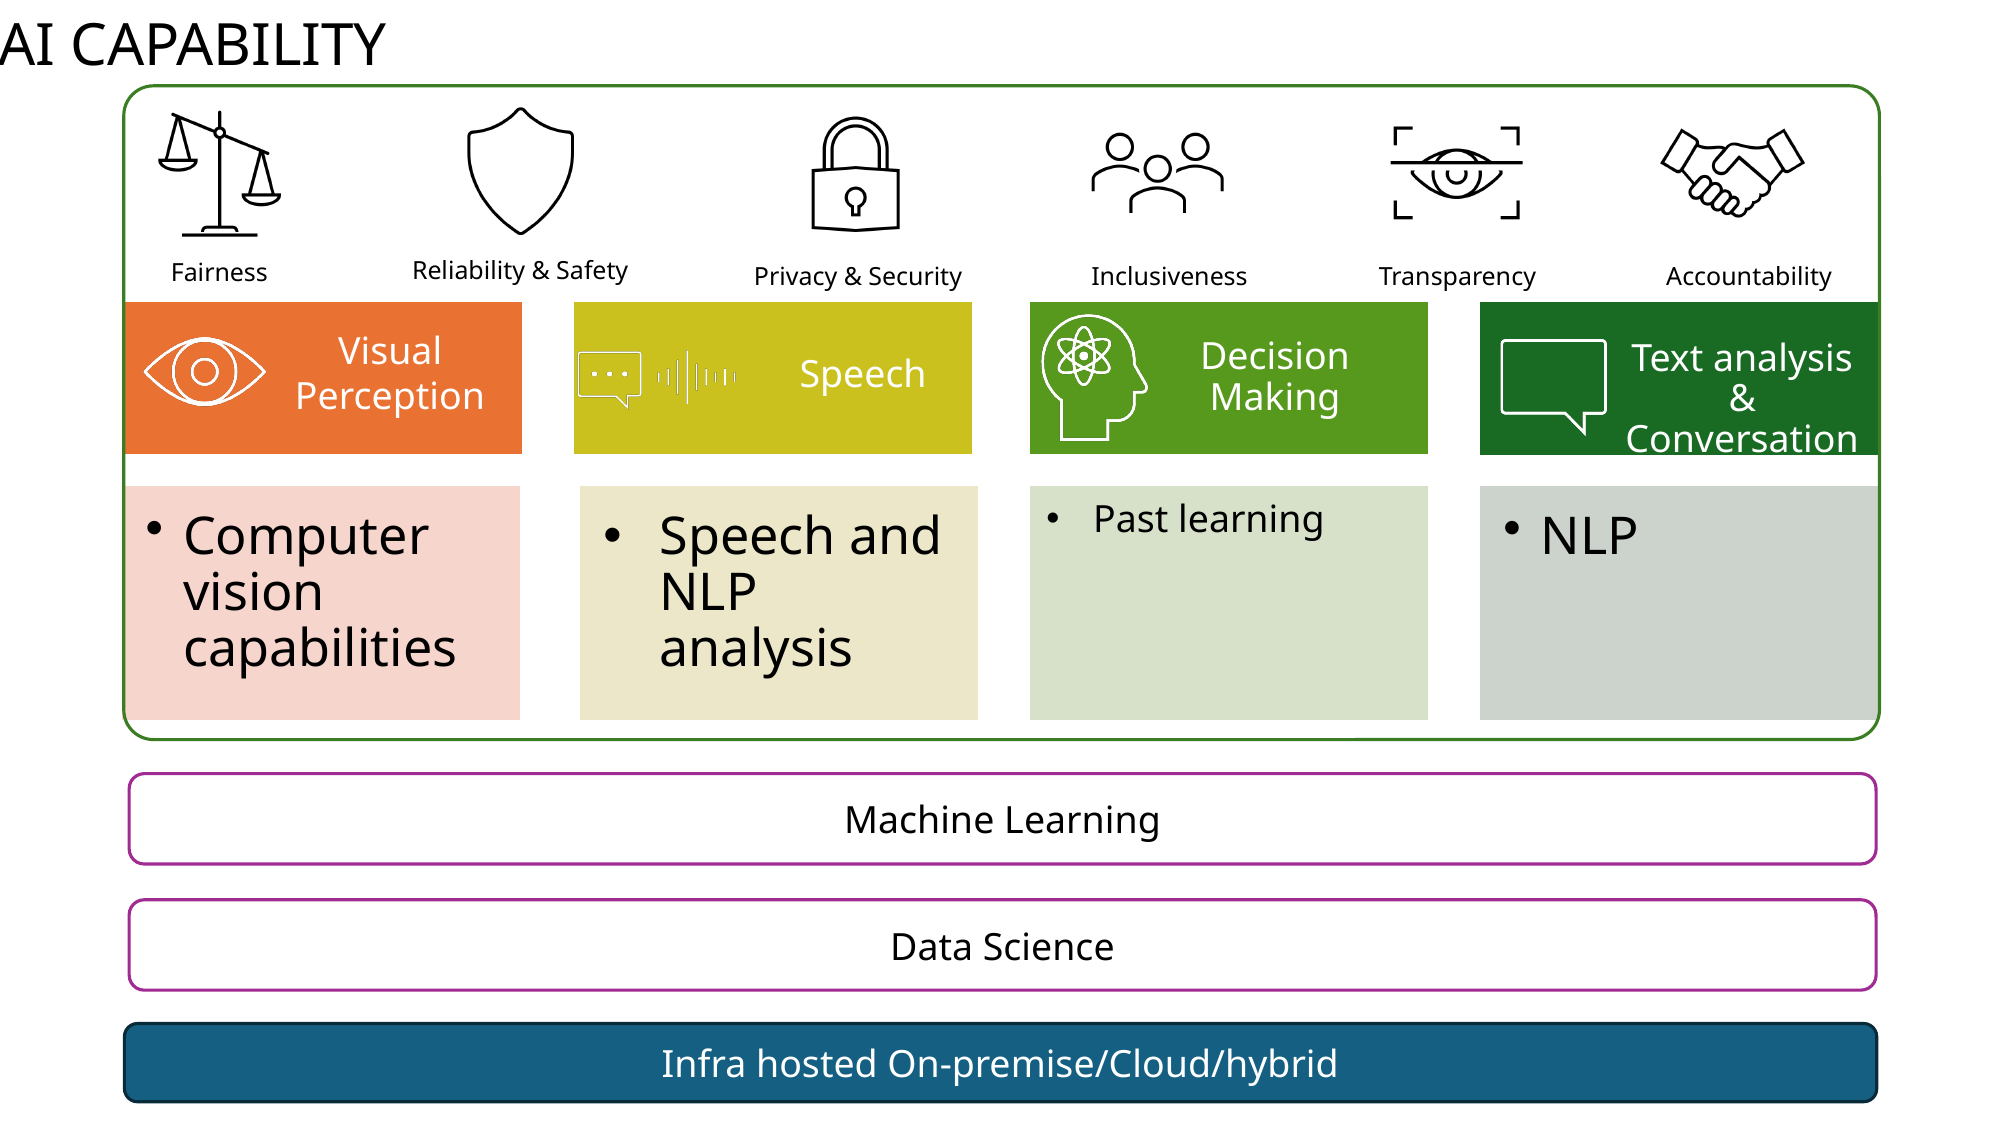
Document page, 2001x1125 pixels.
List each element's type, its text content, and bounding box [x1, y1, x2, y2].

picture [1477, 311, 1629, 463]
text_box Infra hosted On-premise/Cloud/hybrid [122, 1021, 1879, 1104]
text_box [745, 99, 971, 299]
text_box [1079, 97, 1261, 299]
text_box [122, 84, 1882, 742]
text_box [403, 95, 637, 294]
text_box Data Science [127, 898, 1878, 992]
text_box Machine Learning [127, 772, 1878, 866]
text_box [1368, 97, 1547, 299]
text_box AI CAPABILITY [0, 0, 418, 85]
picture [1019, 304, 1171, 456]
picture [128, 296, 280, 448]
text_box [1654, 97, 1844, 299]
picture [563, 331, 743, 427]
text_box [143, 97, 295, 296]
